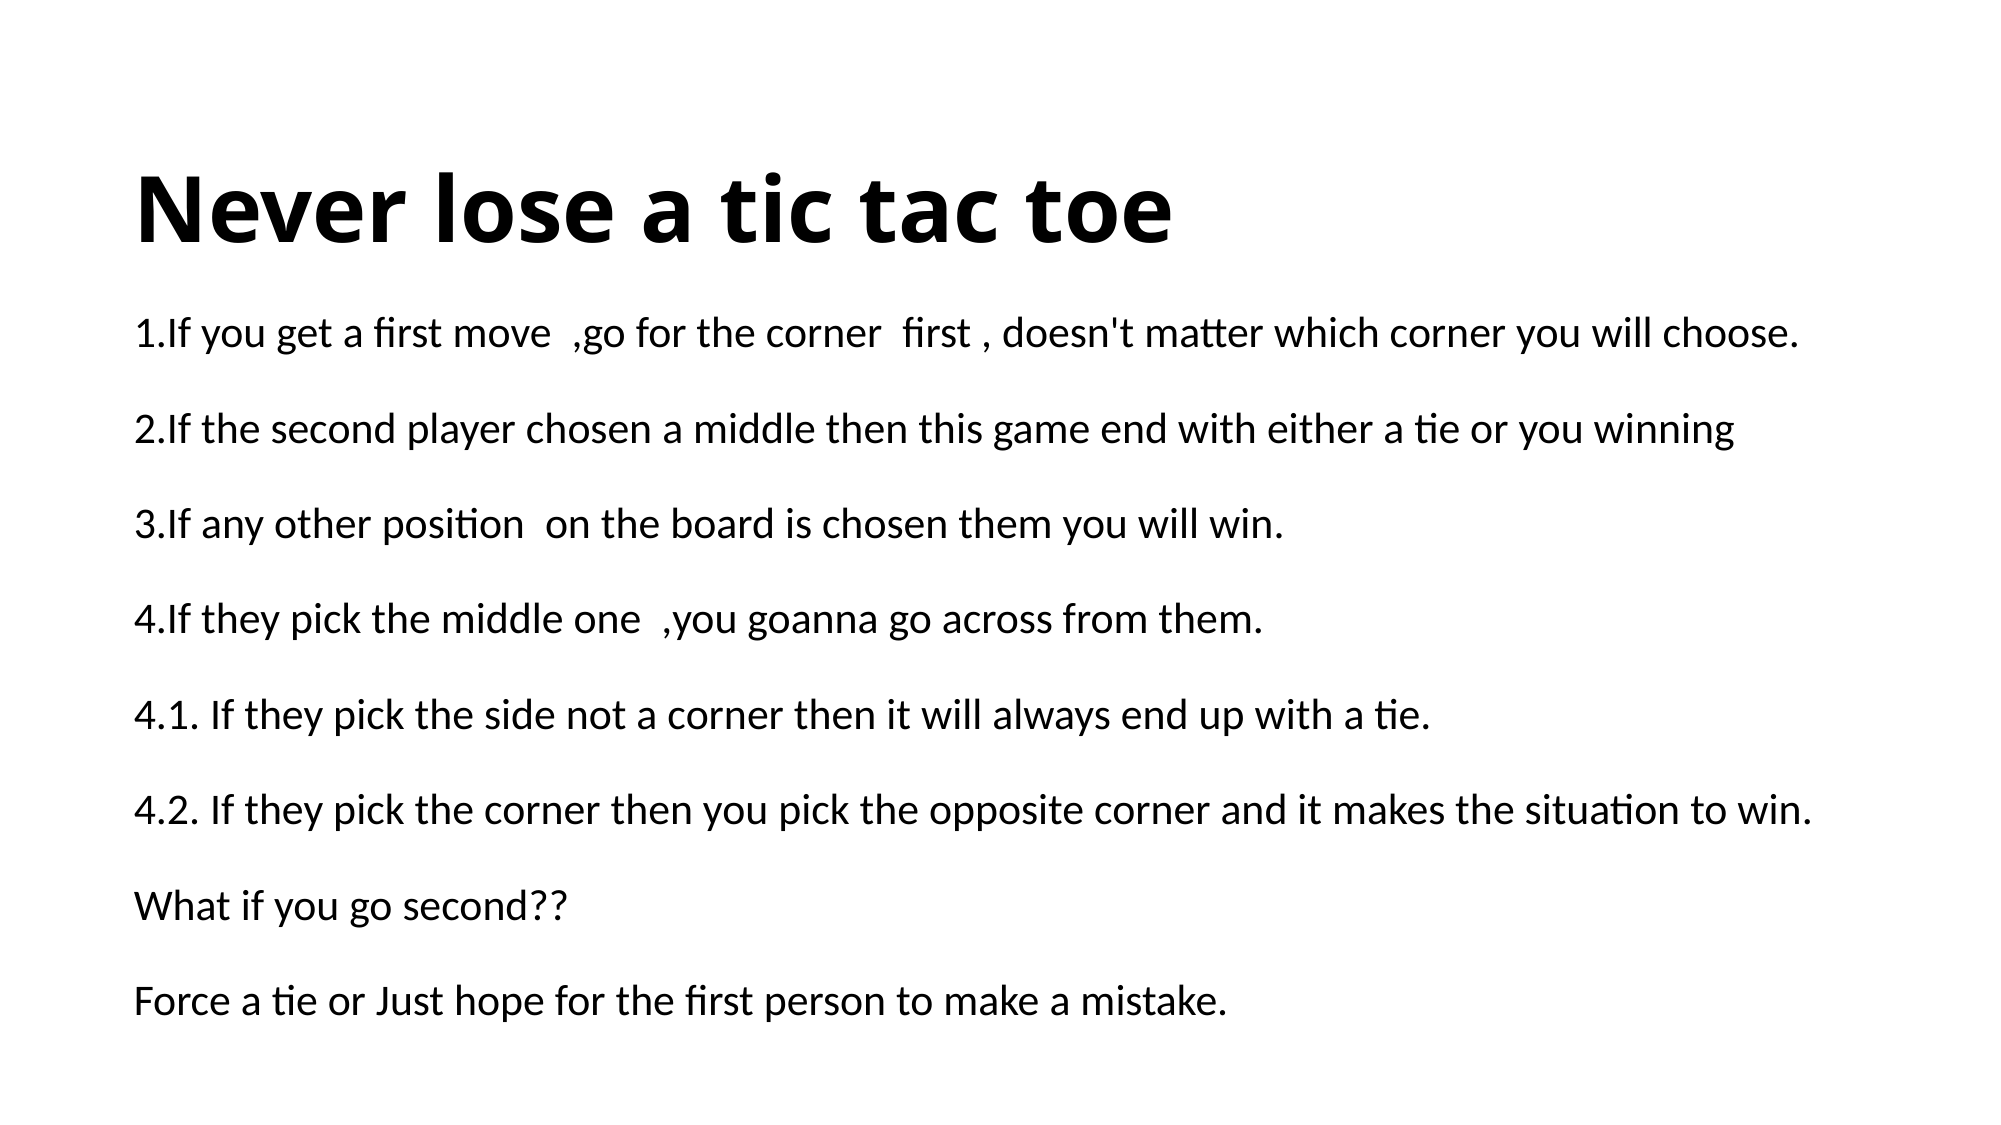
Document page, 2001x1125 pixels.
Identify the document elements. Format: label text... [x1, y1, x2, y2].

text_box Never lose a tic tac toe 1.If you get a first move ,go for the corner first , doesn't matter which corner you will choose. 2.If the second player chosen a middle then this game end with either a tie or you winning 3.If any other position on the board is chosen them you will win. 4.If they pick the middle one ,you goanna go across from them. 4.1. If they pick the side not a corner then it will always end up with a tie. 4.2. If they pick the corner then you pick the opposite corner and it makes the situation to win. What if you go second?? Force a tie or Just hope for the first person to make a mistake. [118, 88, 1882, 1032]
